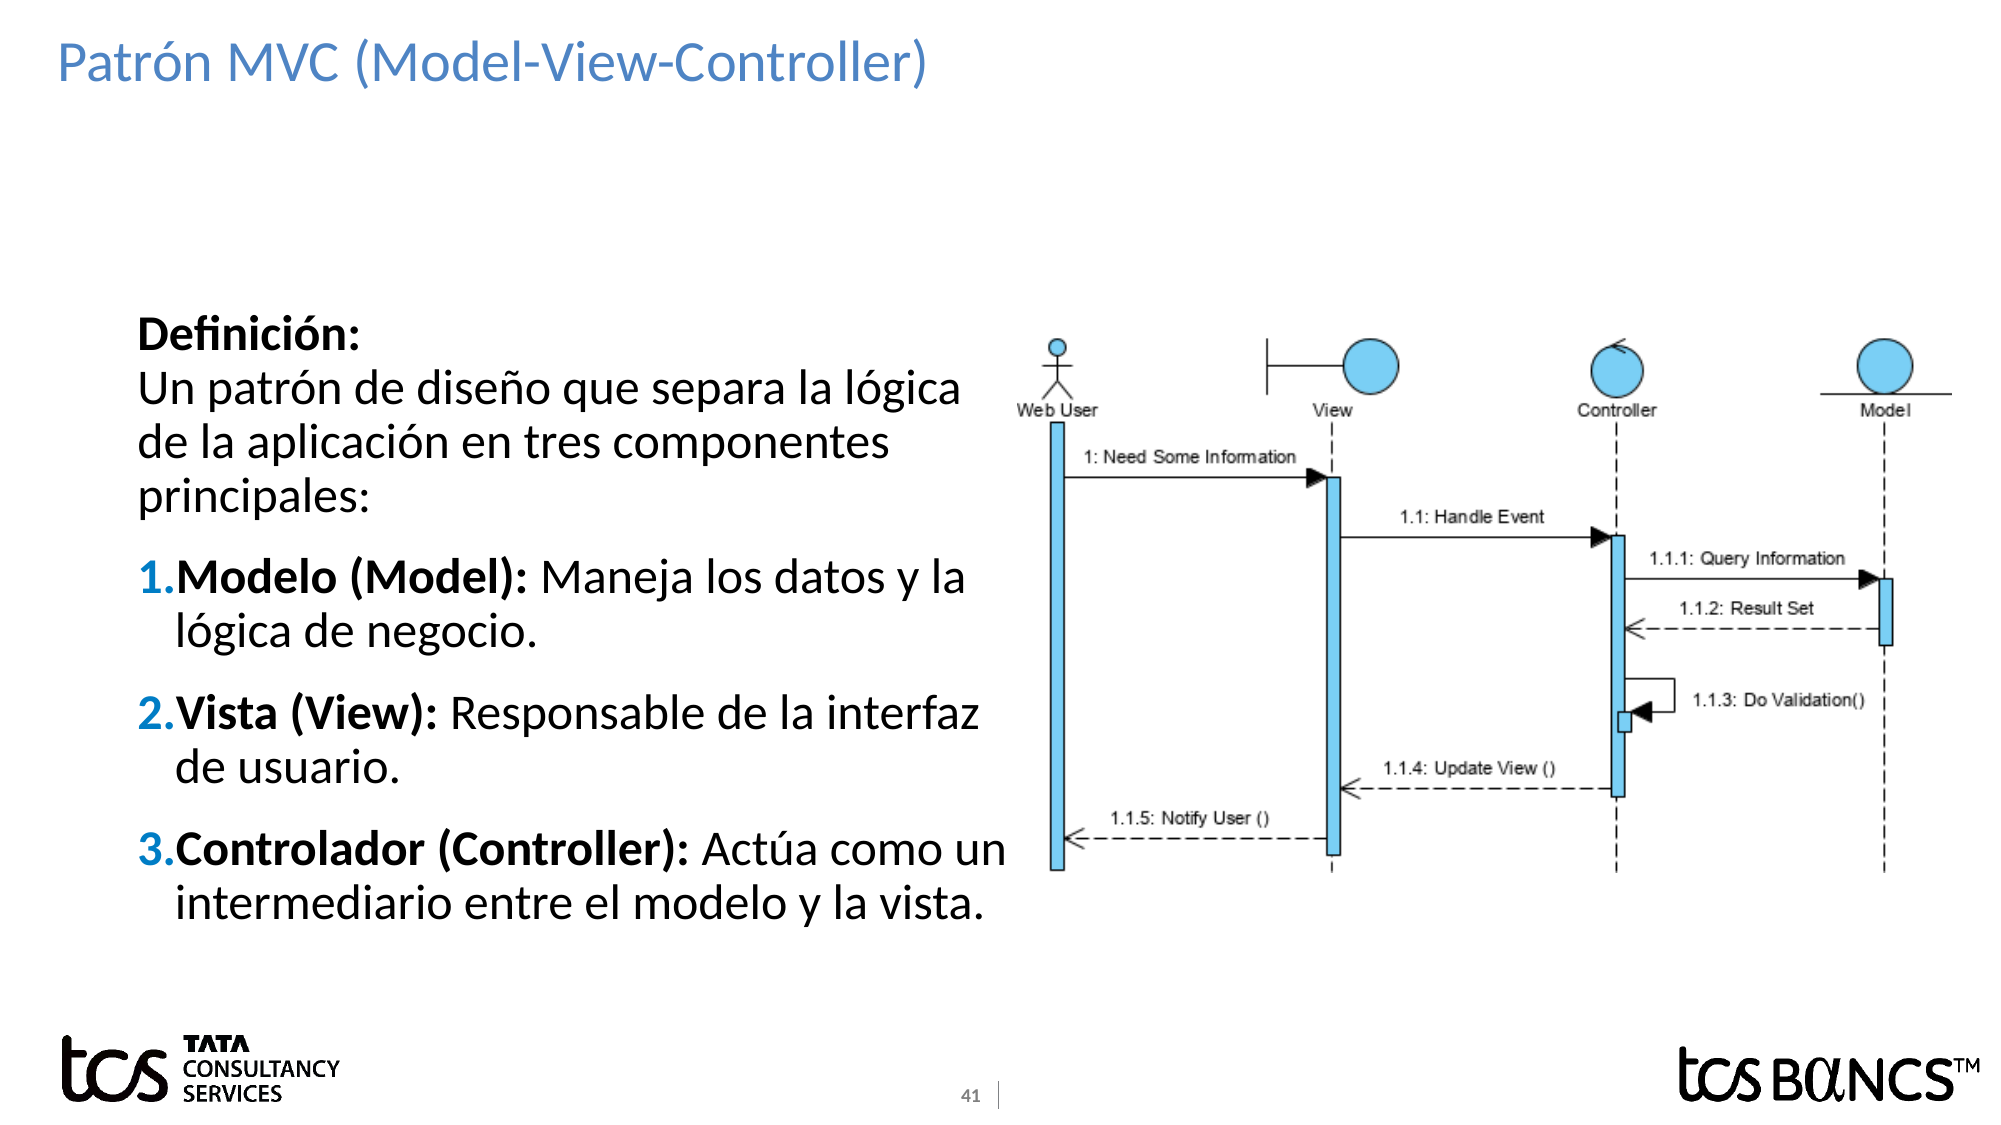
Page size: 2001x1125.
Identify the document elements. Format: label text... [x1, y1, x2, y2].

list Definición: Un patrón de diseño que separa la lógica de la aplicación en tres componentes principales: Modelo (Model): Maneja los datos y la lógica de negocio. Vista (View): Responsable de la interfaz de usuario. Controlador (Controller): Actúa como un intermediario entre el modelo y la vista. [137, 299, 1018, 1014]
picture [1017, 336, 1952, 873]
picture [1658, 1026, 2000, 1125]
picture [62, 1035, 340, 1102]
title Patrón MVC (Model-View-Controller) [42, 23, 1768, 145]
